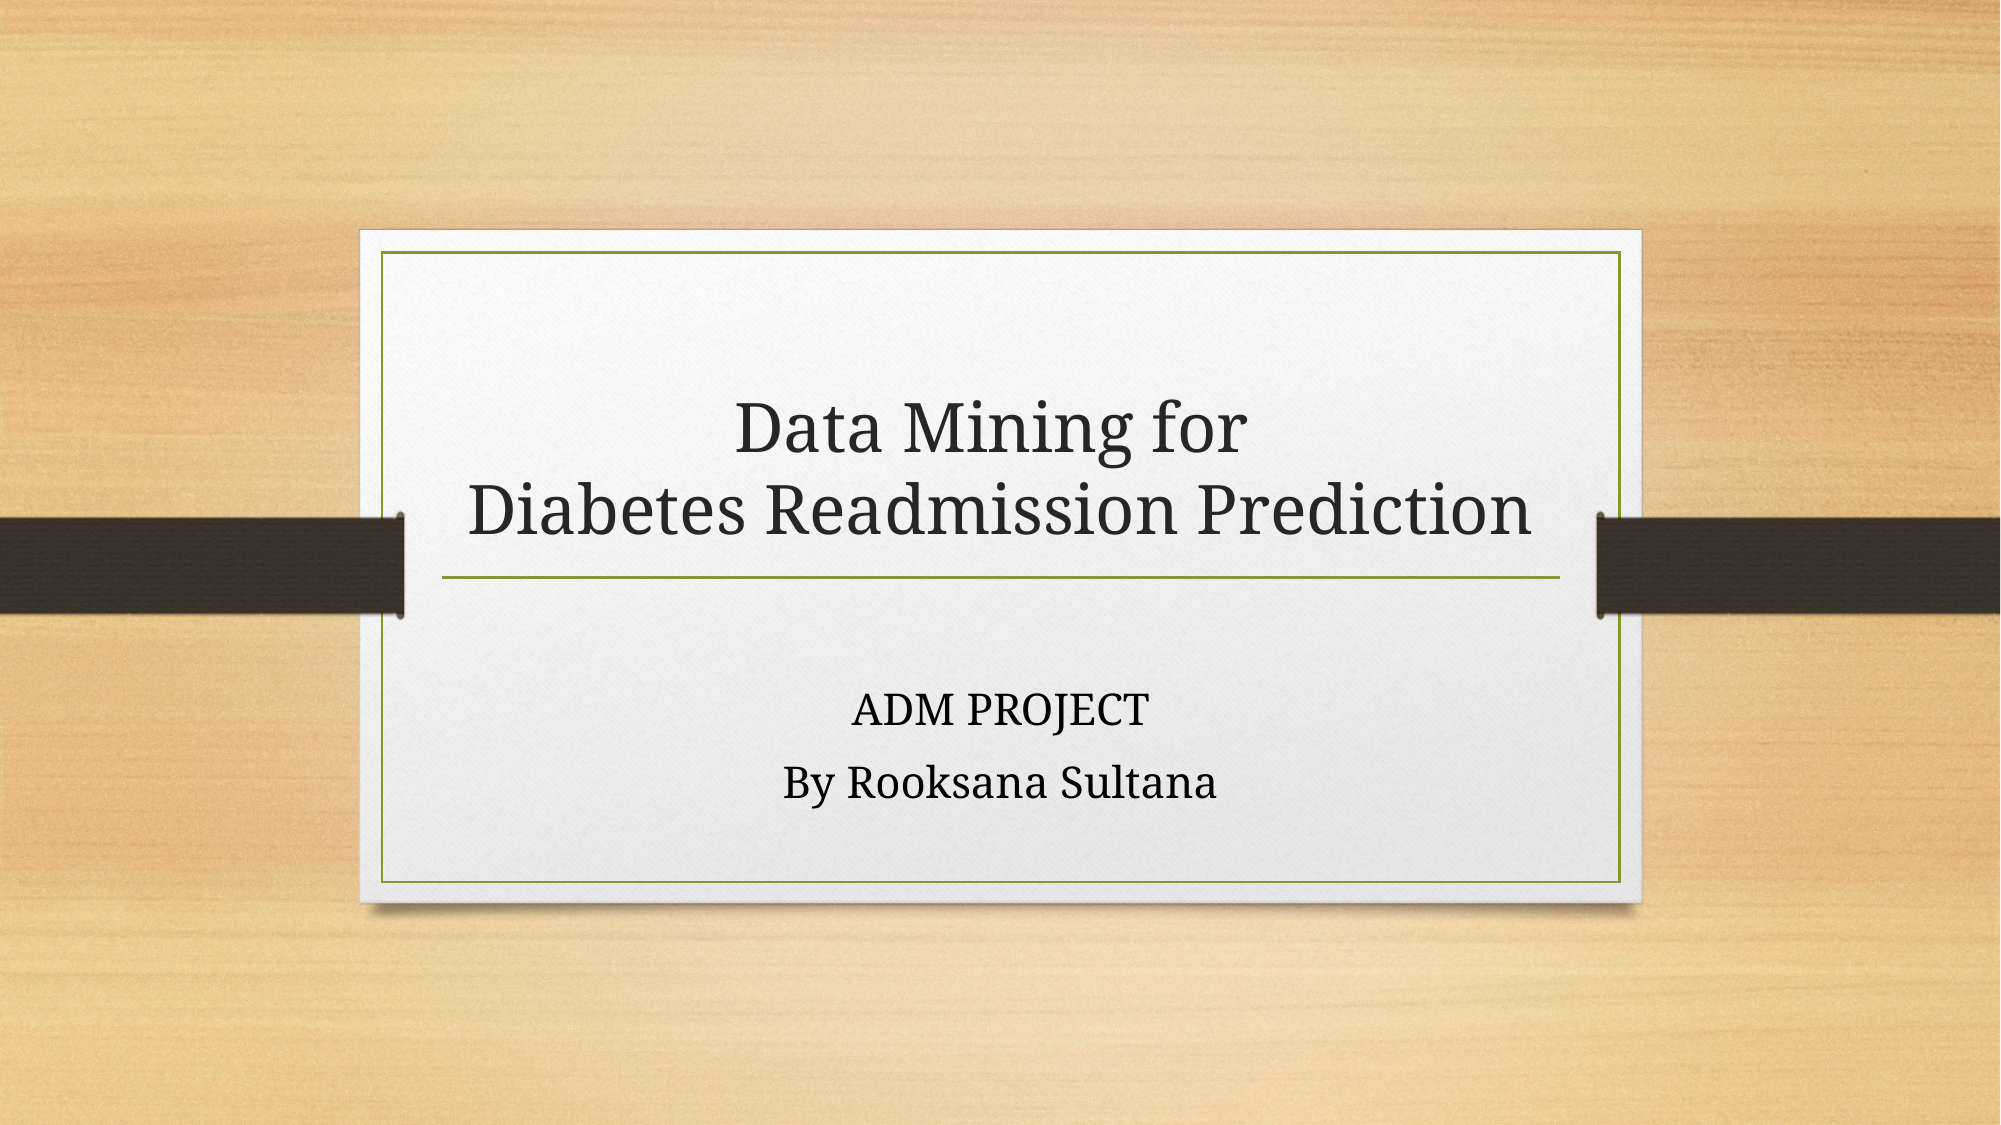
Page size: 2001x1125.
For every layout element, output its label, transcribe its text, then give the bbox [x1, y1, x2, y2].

subtitle ADM PROJECT By Rooksana Sultana [441, 600, 1560, 817]
picture [0, 0, 2001, 1125]
title Data Mining for Diabetes Readmission Prediction [441, 306, 1560, 556]
